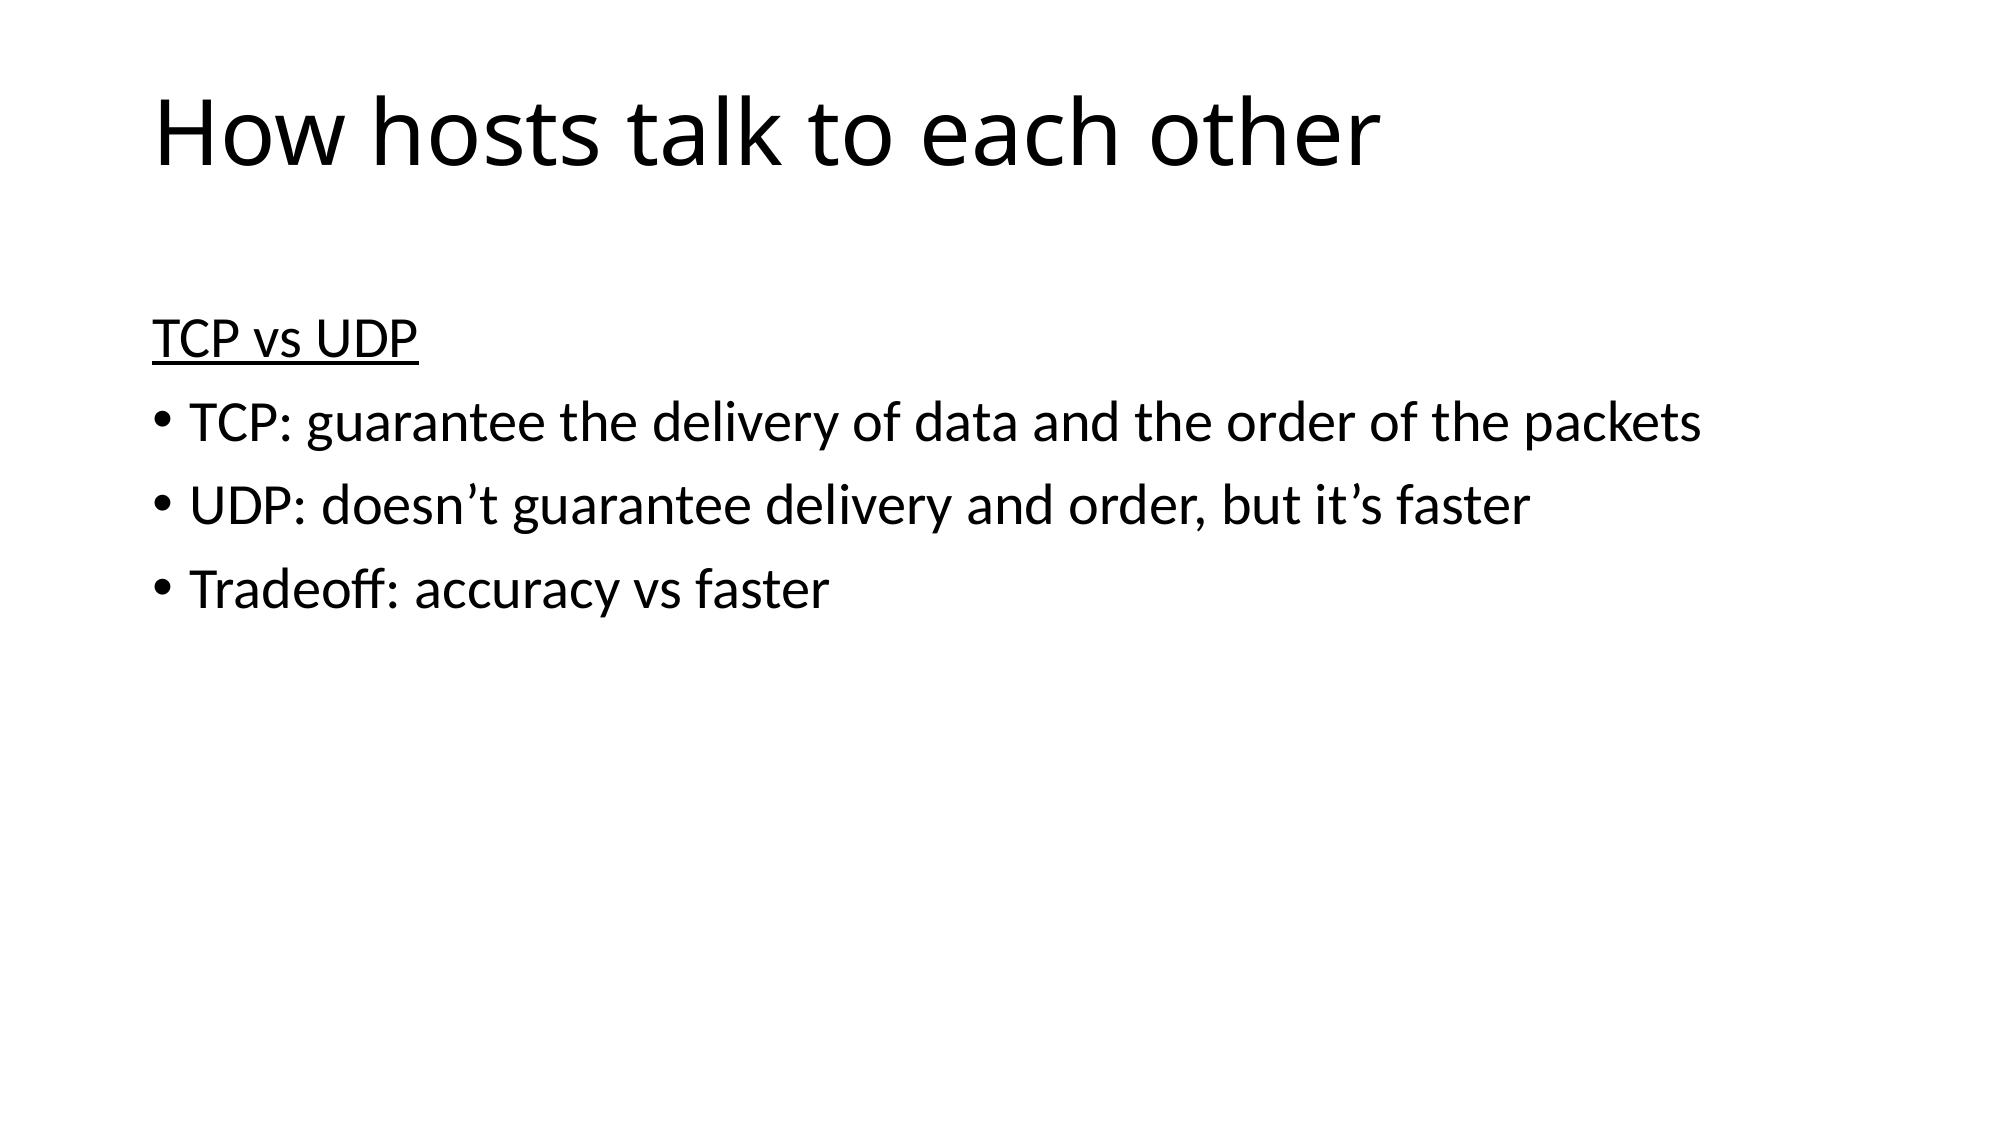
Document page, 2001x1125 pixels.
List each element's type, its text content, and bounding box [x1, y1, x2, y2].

title How hosts talk to each other [137, 82, 1863, 299]
list TCP vs UDP TCP: guarantee the delivery of data and the order of the packets UDP: doesn’t guarantee delivery and order, but it’s faster Tradeoff: accuracy vs faster [137, 299, 1863, 1014]
